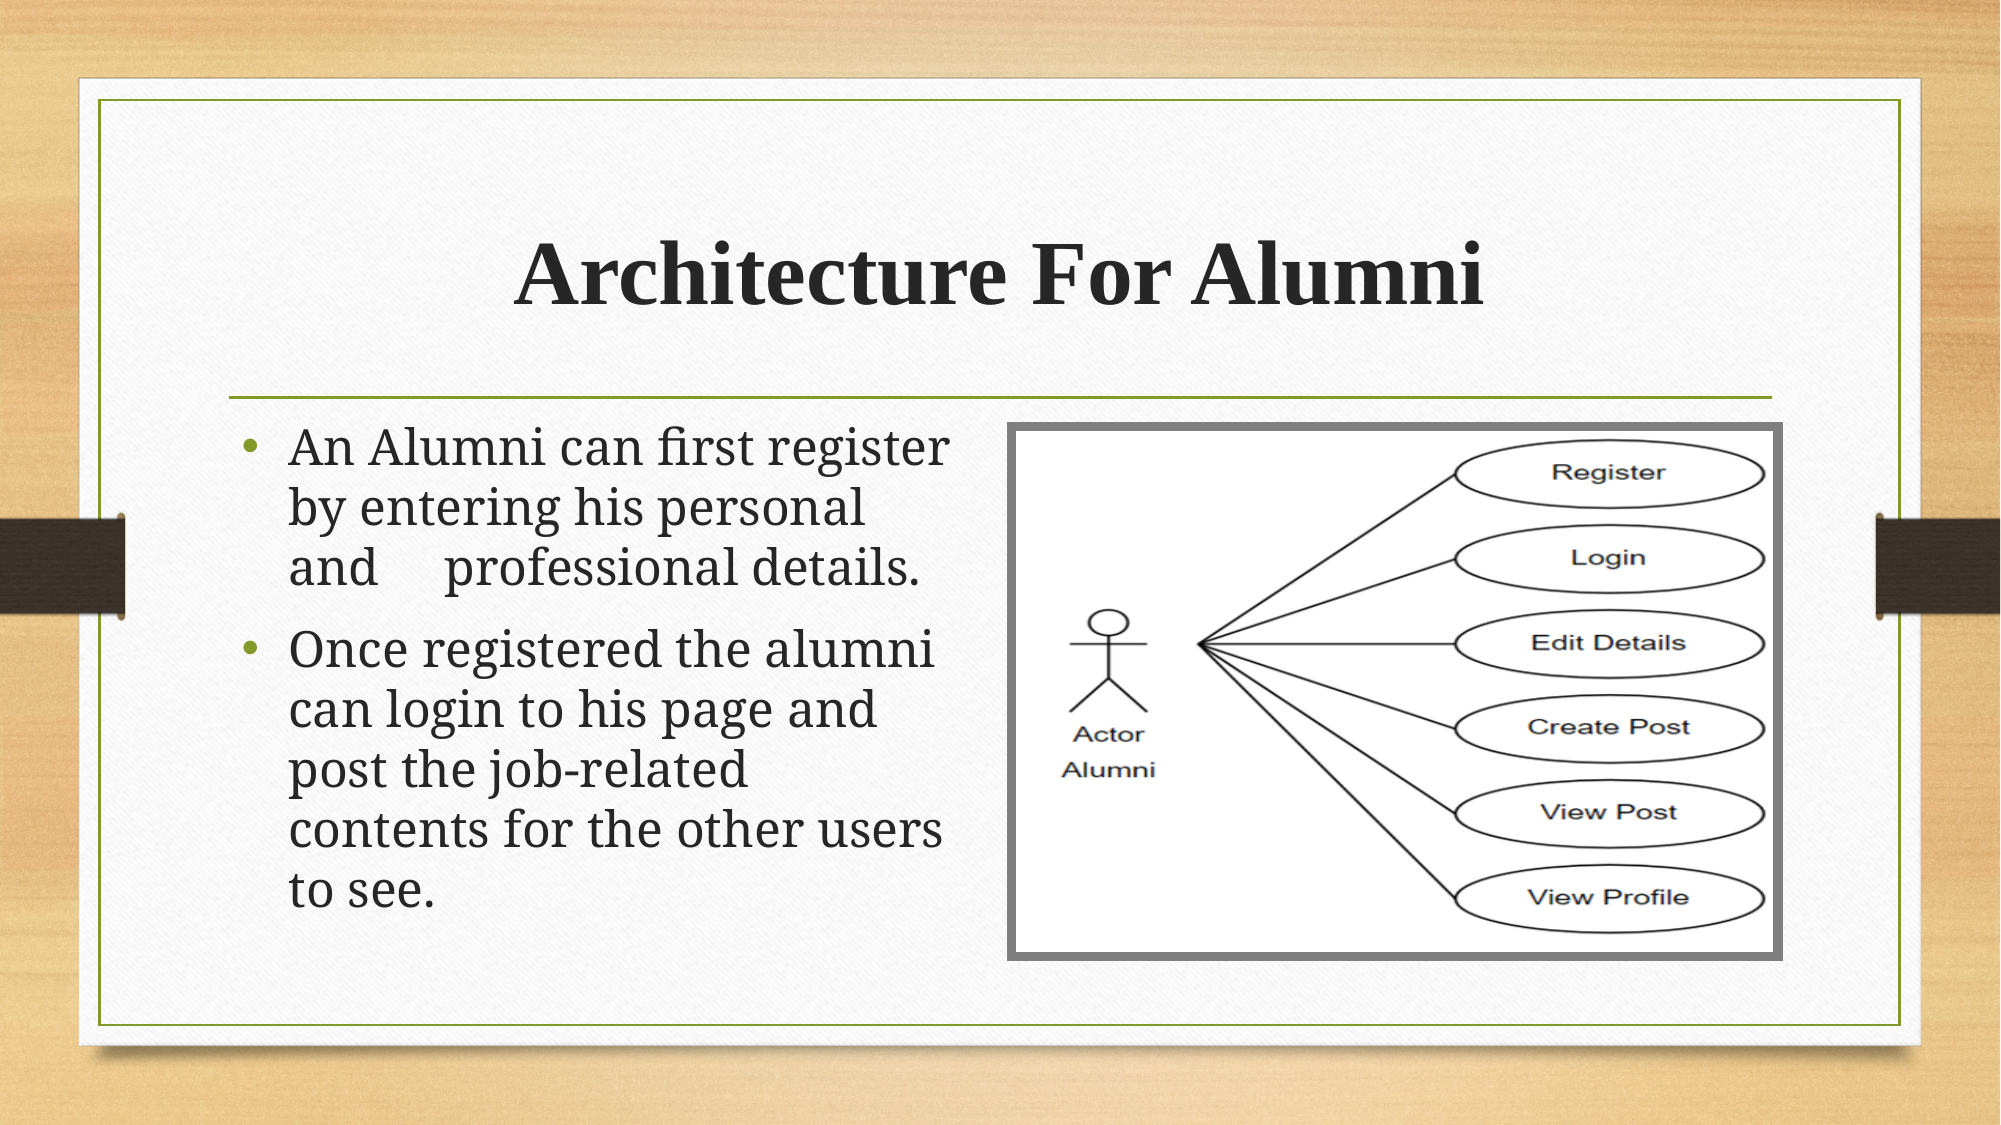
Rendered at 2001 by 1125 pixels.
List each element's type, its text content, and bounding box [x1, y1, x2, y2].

list An Alumni can first register by entering his personal and professional details. Once registered the alumni can login to his page and post the job-related contents for the other users to see. [226, 407, 970, 952]
picture [0, 0, 2001, 1125]
title Architecture For Alumni [212, 161, 1788, 375]
